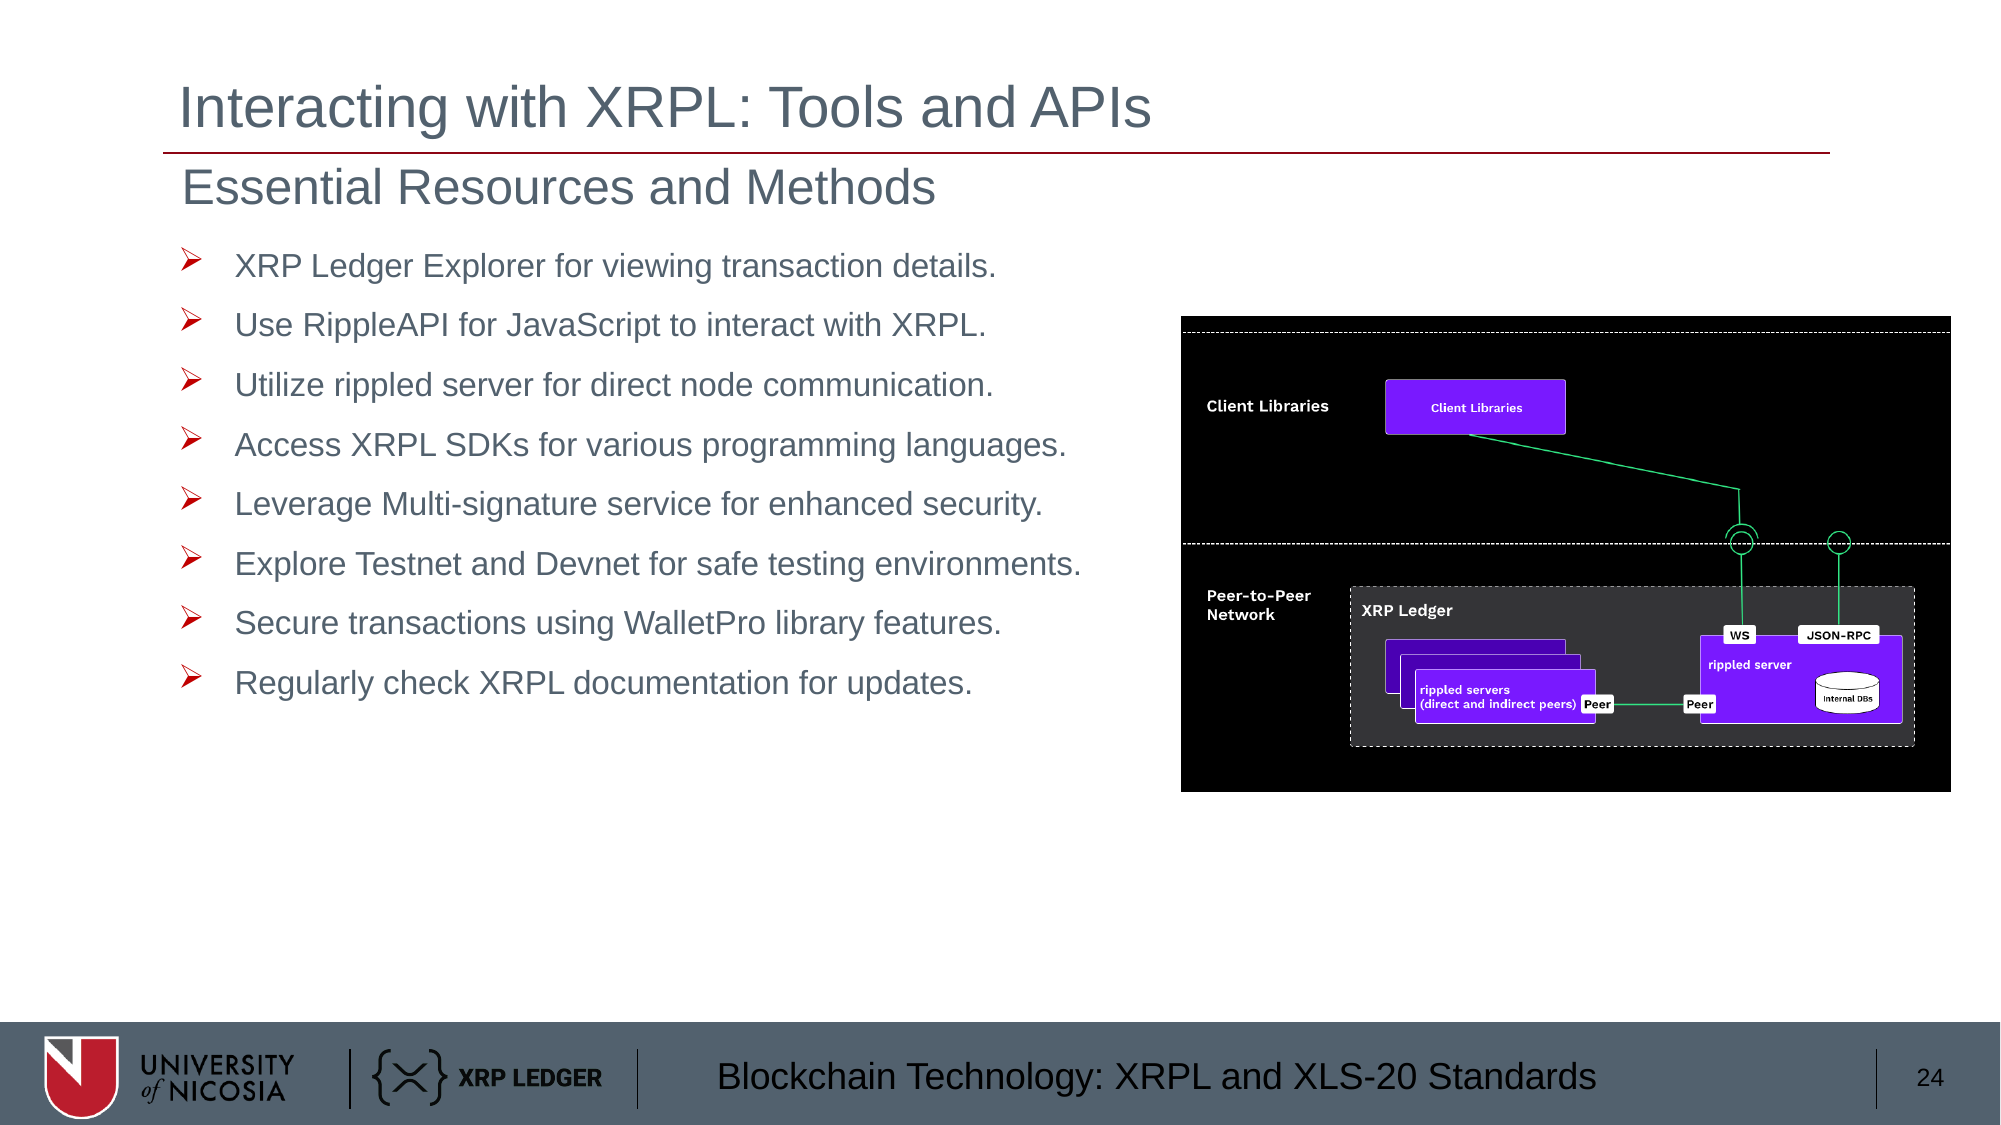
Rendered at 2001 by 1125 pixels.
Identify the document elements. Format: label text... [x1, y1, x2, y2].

picture [371, 1048, 603, 1107]
text_box Essential Resources and Methods [179, 153, 1063, 216]
title Interacting with XRPL: Tools and APIs [176, 67, 1463, 252]
slide_number 24 [1910, 1061, 1951, 1125]
picture [1180, 316, 1952, 793]
text_box XRP Ledger Explorer for viewing transaction details. Use RippleAPI for JavaScript to interact with XRPL. Utilize rippled server for direct node communication. Access XRPL SDKs for various programming languages. Leverage Multi-signature service for enhanced security. Explore Testnet and Devnet for safe testing environments. Secure transactions using WalletPro library features. Regularly check XRPL documentation for updates. [176, 252, 1775, 701]
picture [31, 1012, 307, 1125]
